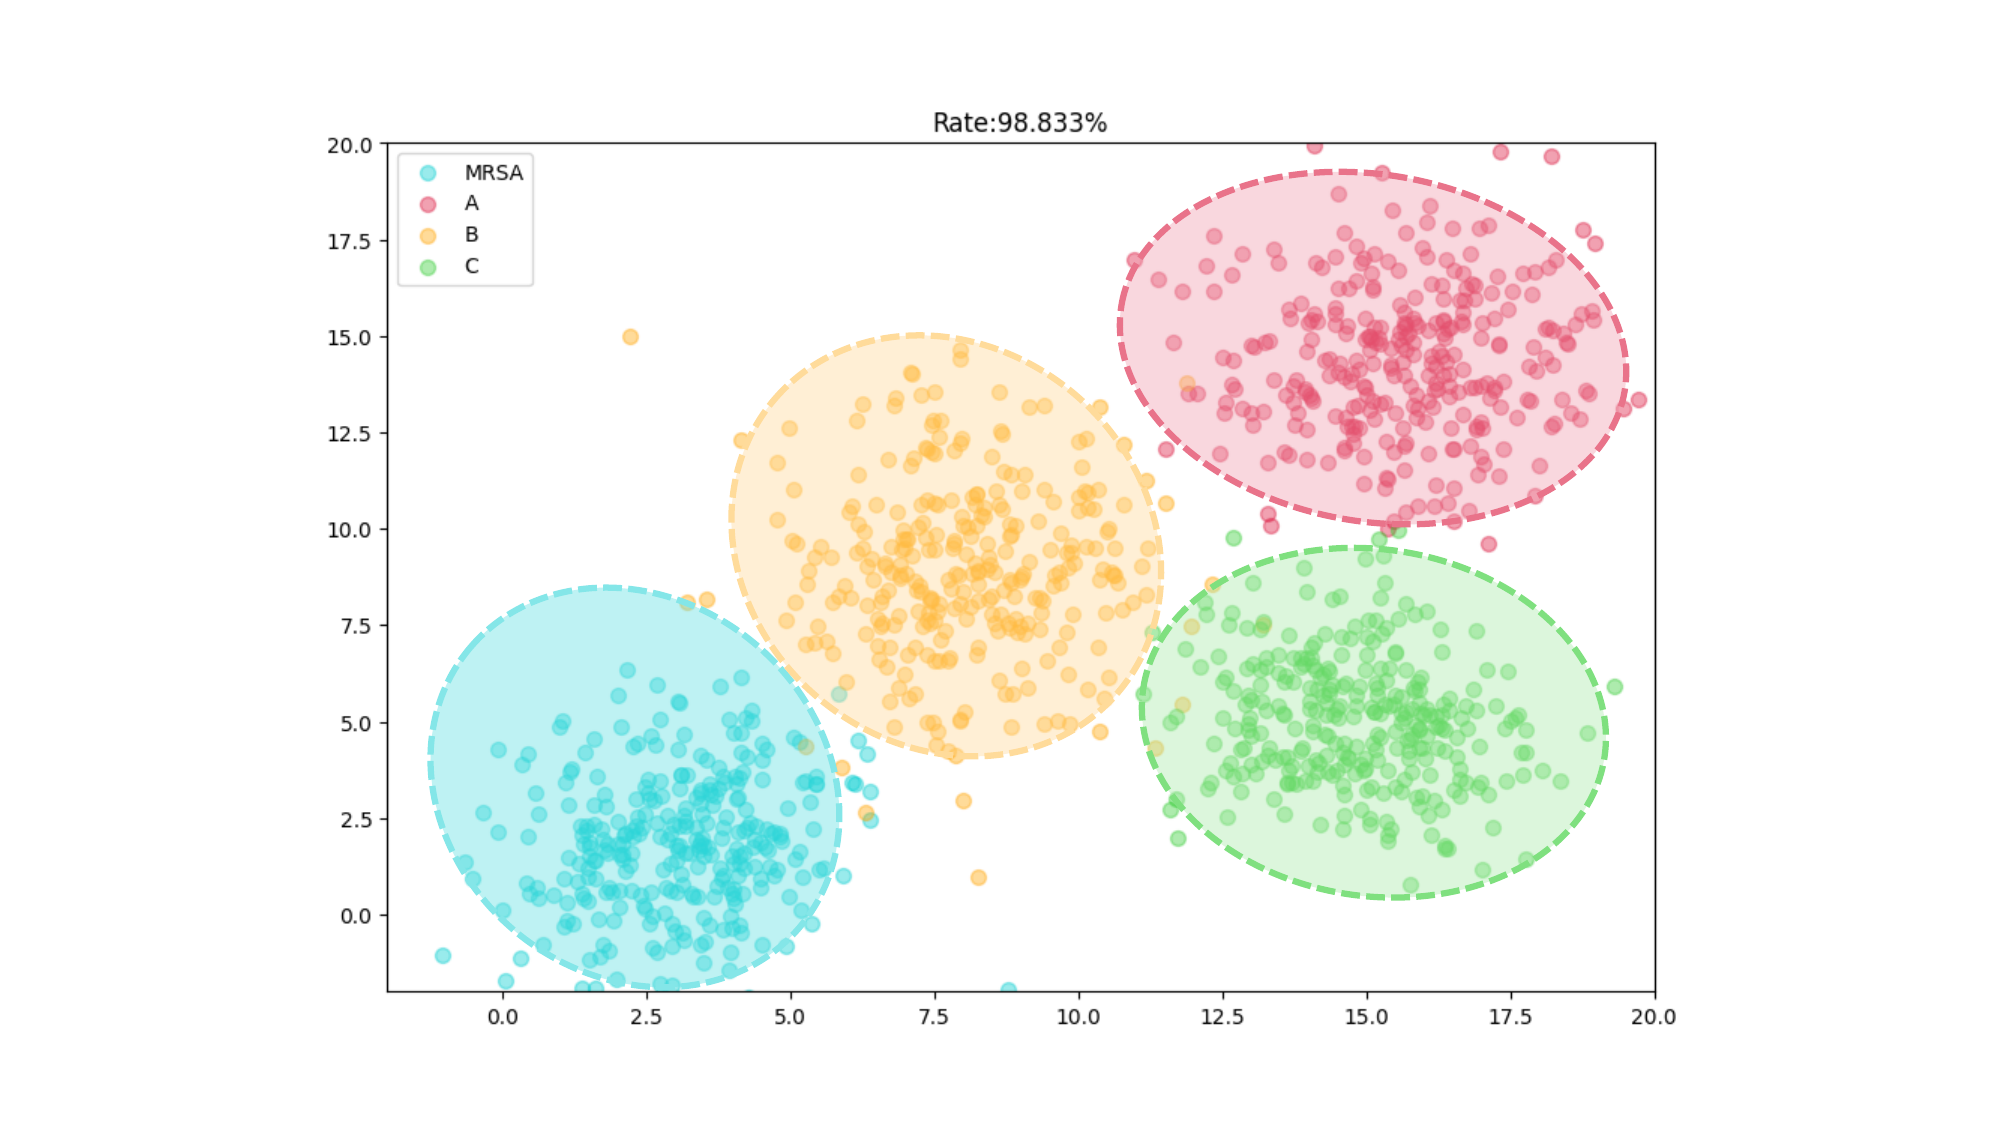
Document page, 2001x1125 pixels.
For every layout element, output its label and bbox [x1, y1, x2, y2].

picture [183, 12, 1817, 1113]
